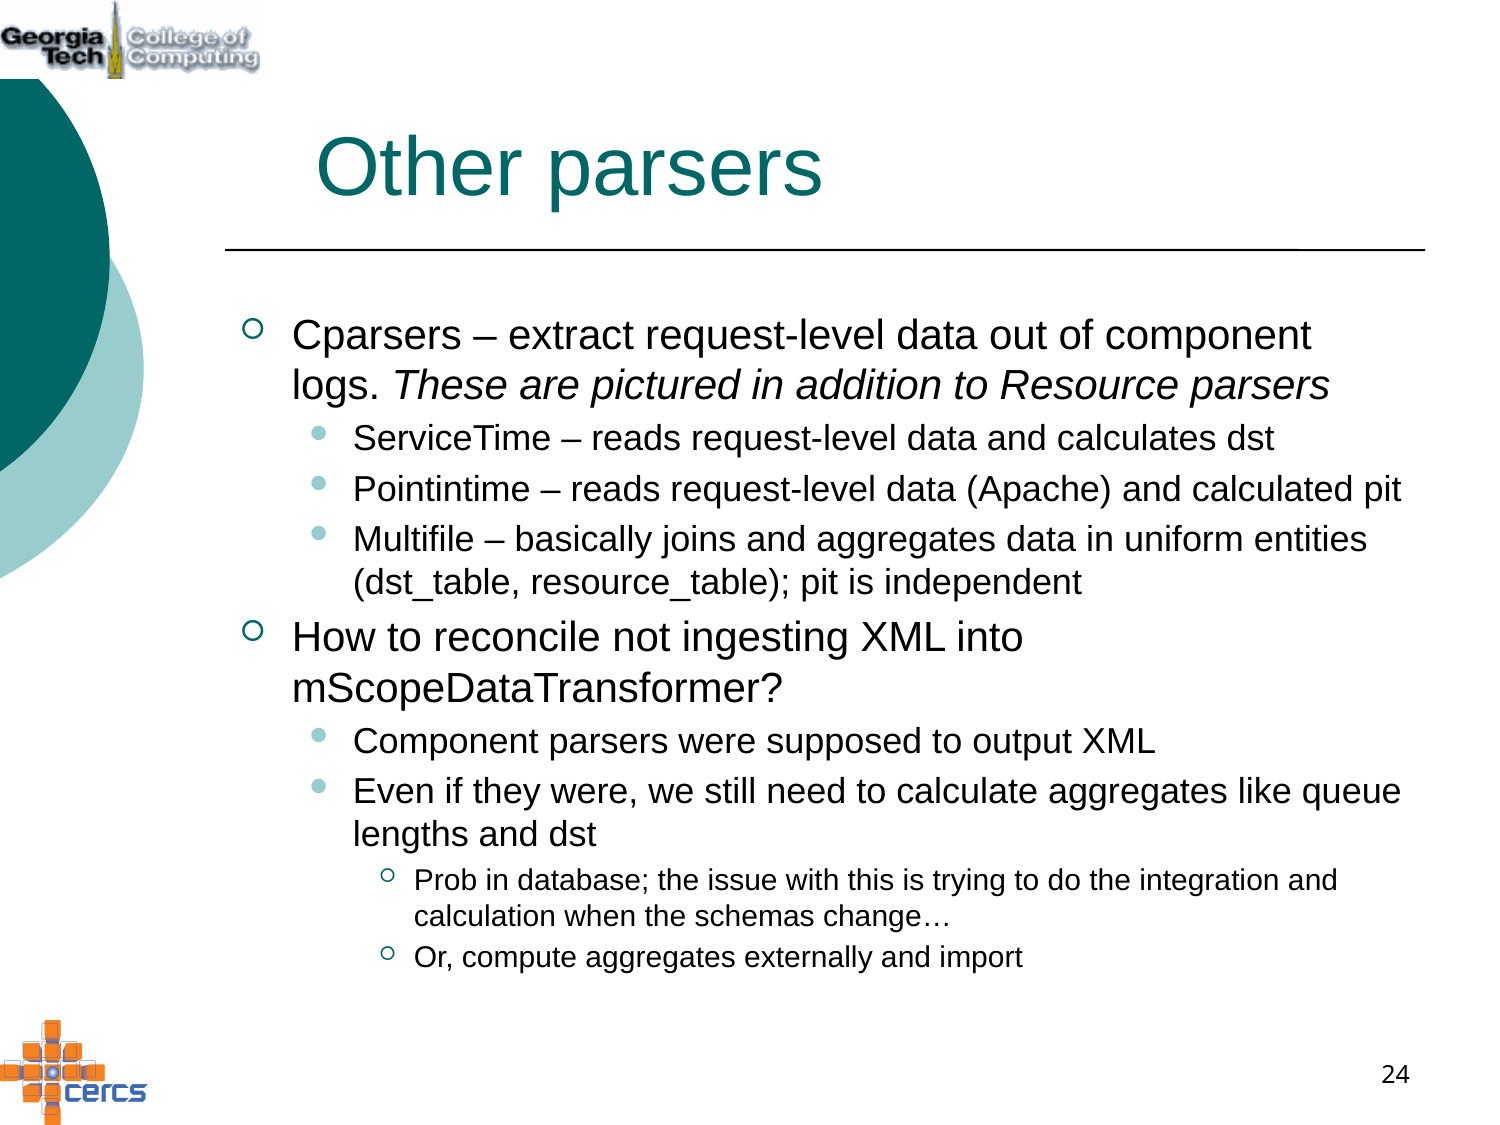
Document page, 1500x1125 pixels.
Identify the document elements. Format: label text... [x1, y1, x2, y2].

picture [0, 1020, 148, 1125]
title Other parsers [299, 32, 1500, 221]
picture [0, 0, 260, 79]
slide_number 24 [1074, 1024, 1426, 1101]
list Cparsers – extract request-level data out of component logs. These are pictured in addition to Resource parsers ServiceTime – reads request-level data and calculates dst Pointintime – reads request-level data (Apache) and calculated pit Multifile – basically joins and aggregates data in uniform entities (dst_table, resource_table); pit is independent How to reconcile not ingesting XML into mScopeDataTransformer? Component parsers were supposed to output XML Even if they were, we still need to calculate aggregates like queue lengths and dst Prob in database; the issue with this is trying to do the integration and calculation when the schemas change… Or, compute aggregates externally and import [224, 299, 1425, 1026]
